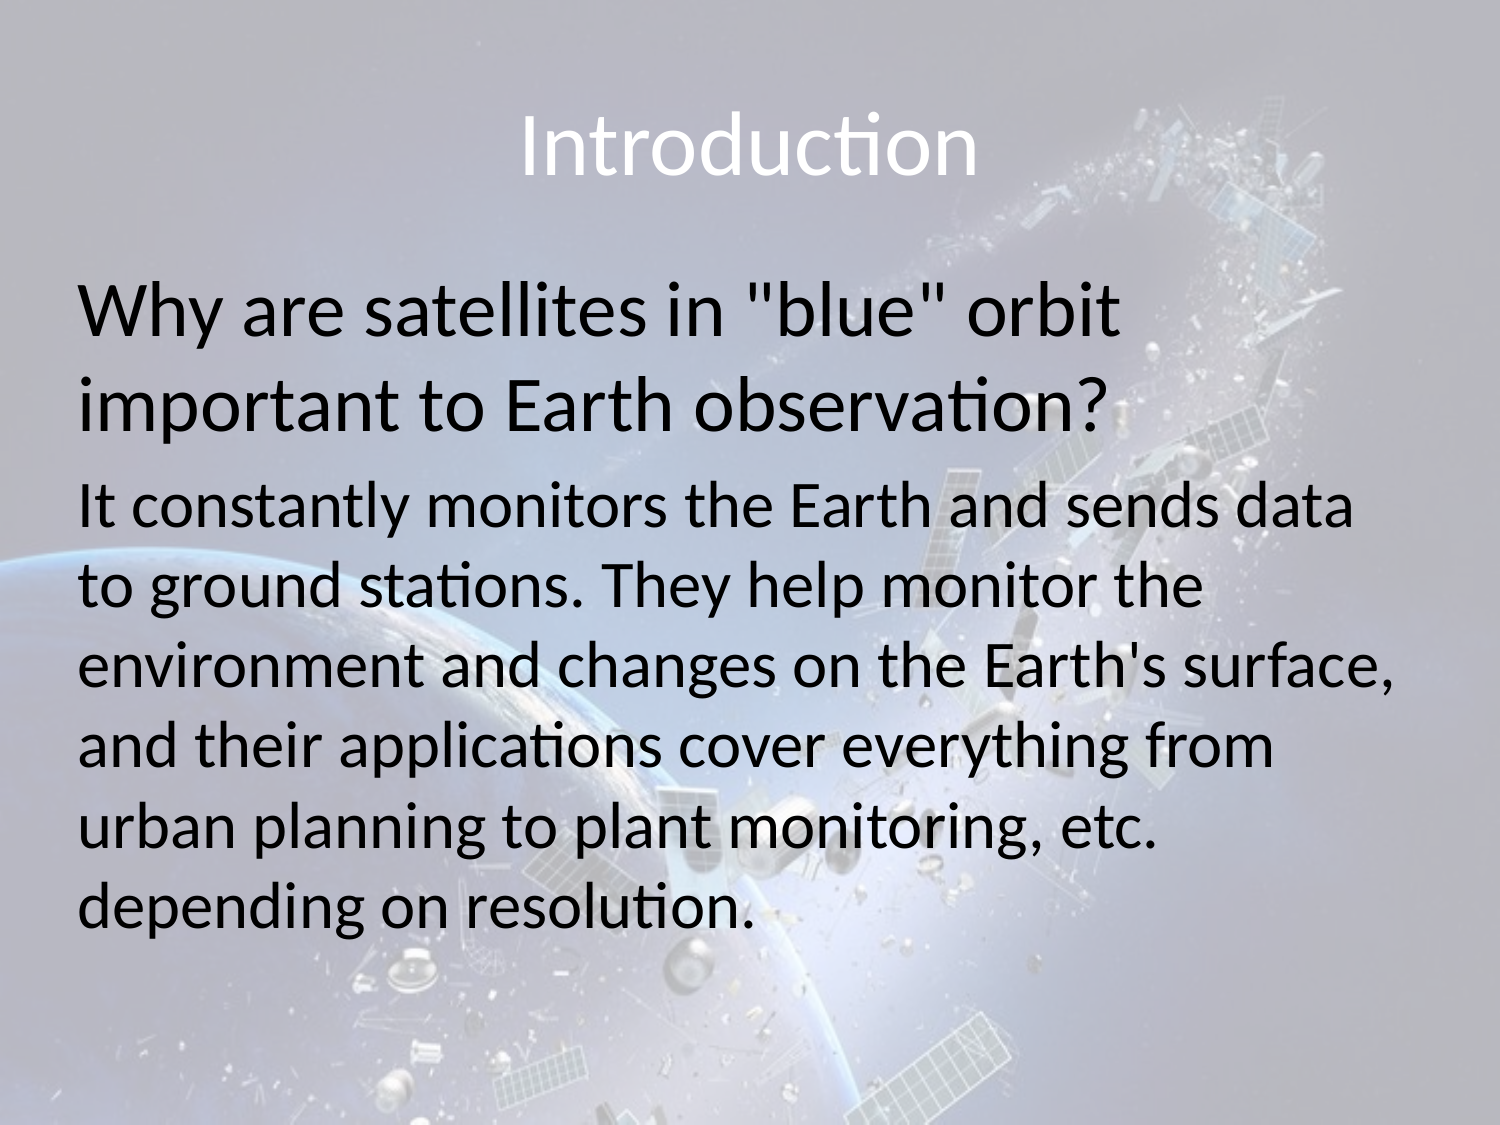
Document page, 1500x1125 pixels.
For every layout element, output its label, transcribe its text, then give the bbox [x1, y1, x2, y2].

title Introduction [75, 45, 1425, 233]
list Why are satellites in "blue" orbit important to Earth observation? It constantly monitors the Earth and sends data to ground stations. They help monitor the environment and changes on the Earth's surface, and their applications cover everything from urban planning to plant monitoring, etc. depending on resolution. [62, 249, 1413, 1050]
